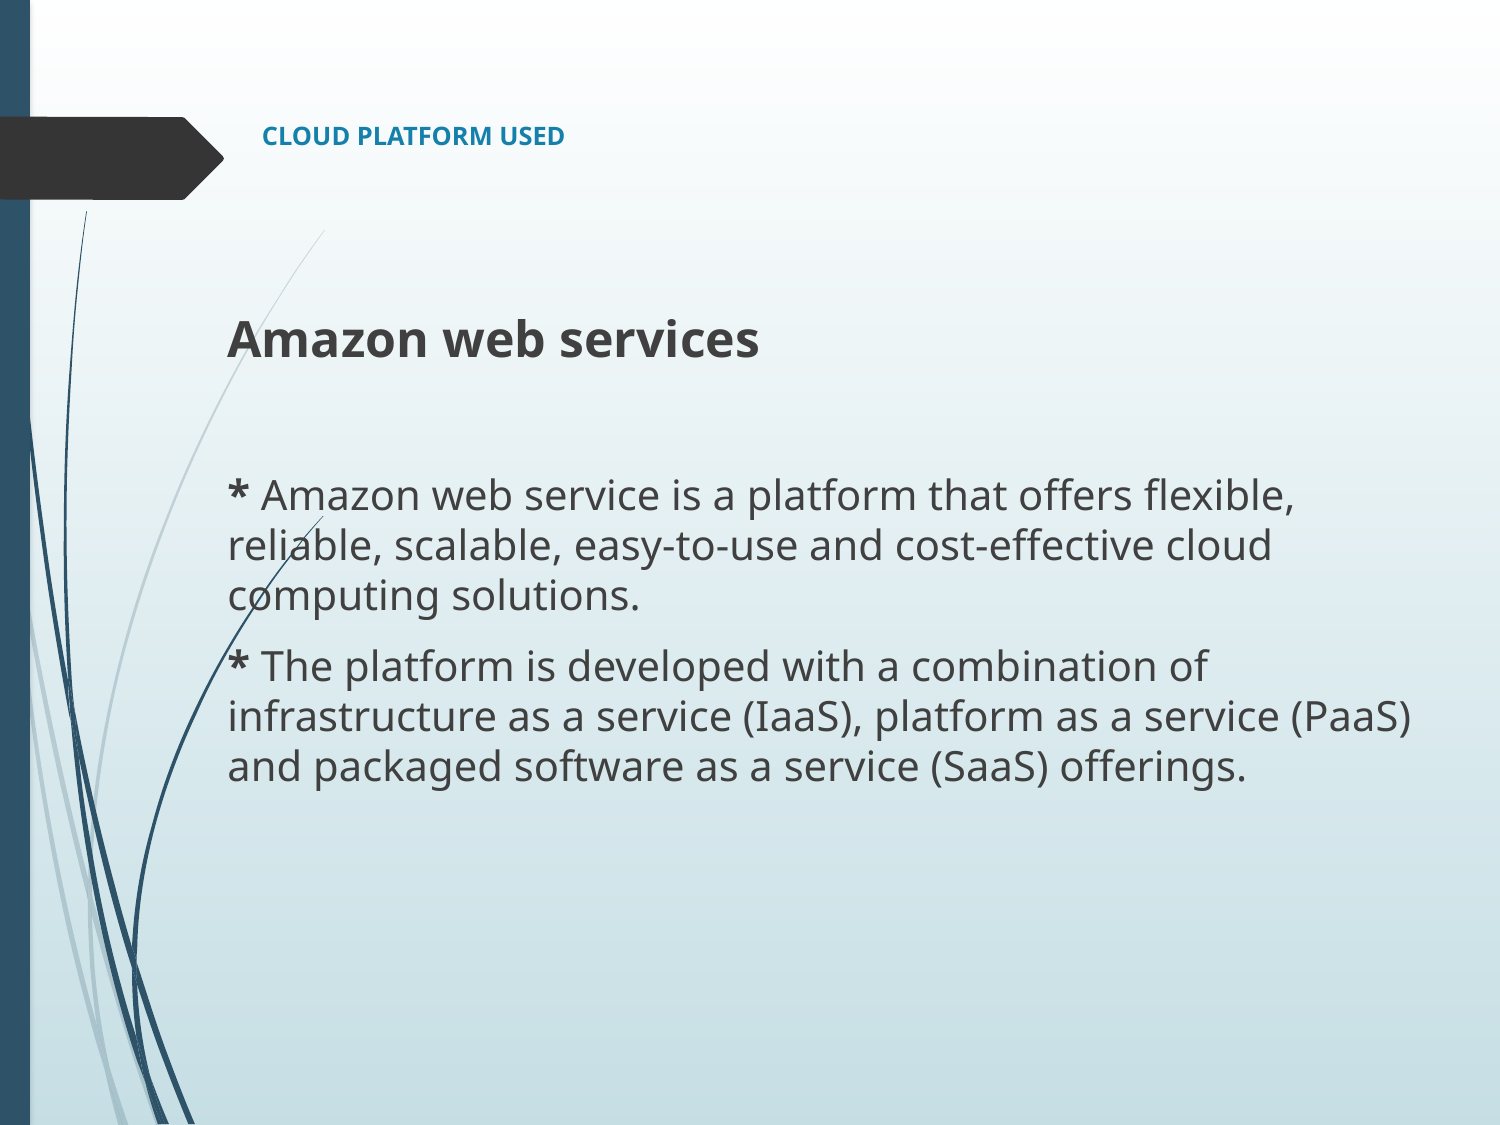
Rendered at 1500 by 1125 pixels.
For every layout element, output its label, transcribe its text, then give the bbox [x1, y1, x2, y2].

list Amazon web services * Amazon web service is a platform that offers flexible, reliable, scalable, easy-to-use and cost-effective cloud computing solutions. * The platform is developed with a combination of infrastructure as a service (IaaS), platform as a service (PaaS) and packaged software as a service (SaaS) offerings. [212, 299, 1429, 920]
title CLOUD PLATFORM USED [246, 112, 1250, 250]
